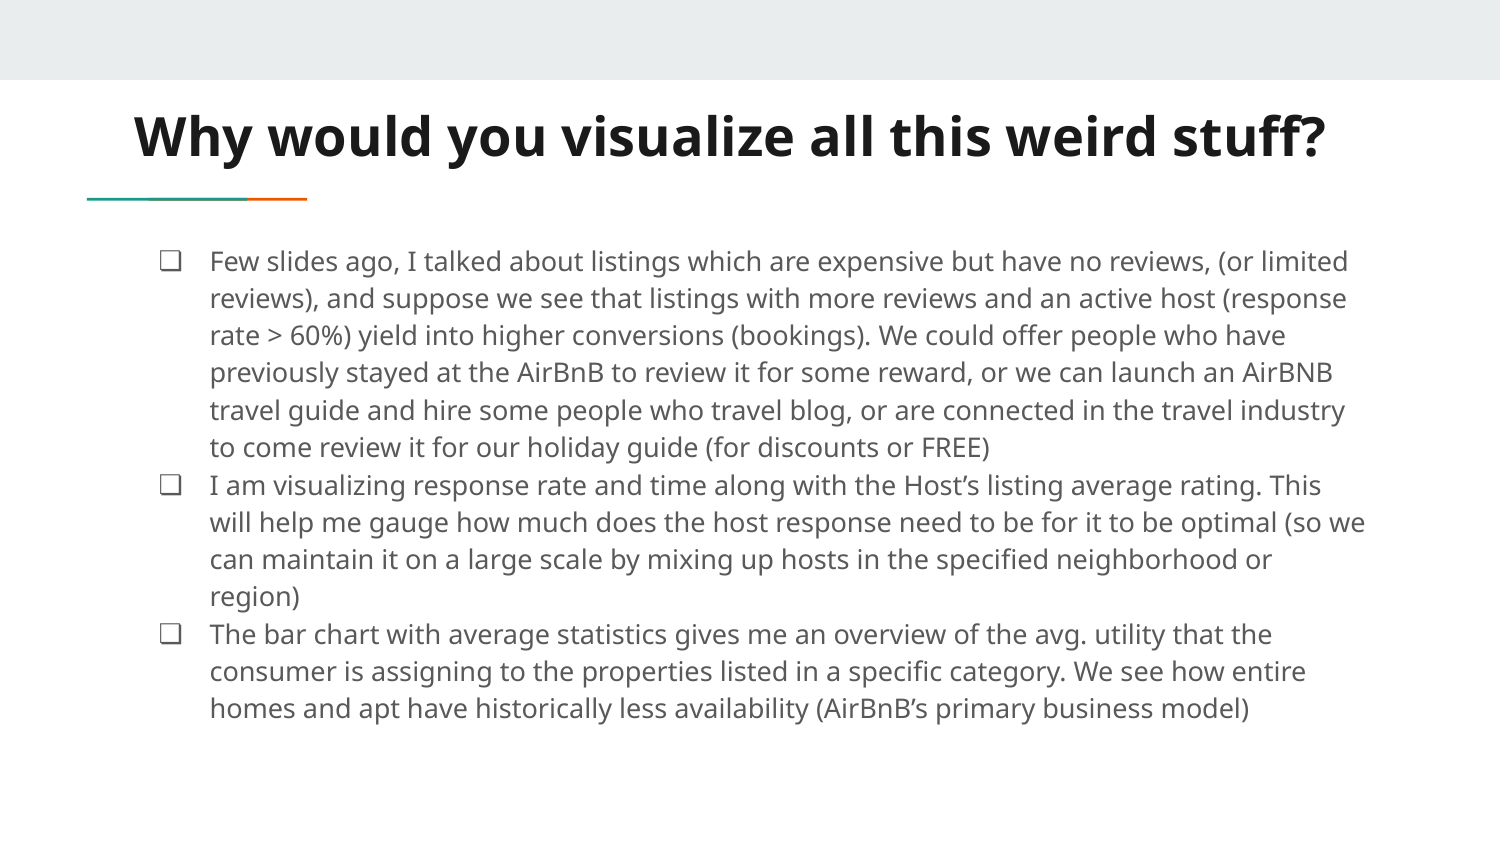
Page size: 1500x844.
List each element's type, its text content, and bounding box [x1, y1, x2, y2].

list Few slides ago, I talked about listings which are expensive but have no reviews, (or limited reviews), and suppose we see that listings with more reviews and an active host (response rate > 60%) yield into higher conversions (bookings). We could offer people who have previously stayed at the AirBnB to review it for some reward, or we can launch an AirBNB travel guide and hire some people who travel blog, or are connected in the travel industry to come review it for our holiday guide (for discounts or FREE) I am visualizing response rate and time along with the Host’s listing average rating. This will help me gauge how much does the host response need to be for it to be optimal (so we can maintain it on a large scale by mixing up hosts in the specified neighborhood or region) The bar chart with average statistics gives me an overview of the avg. utility that the consumer is assigning to the properties listed in a specific category. We see how entire homes and apt have historically less availability (AirBnB’s primary business model) [119, 224, 1381, 828]
title Why would you visualize all this weird stuff? [119, 87, 1381, 175]
